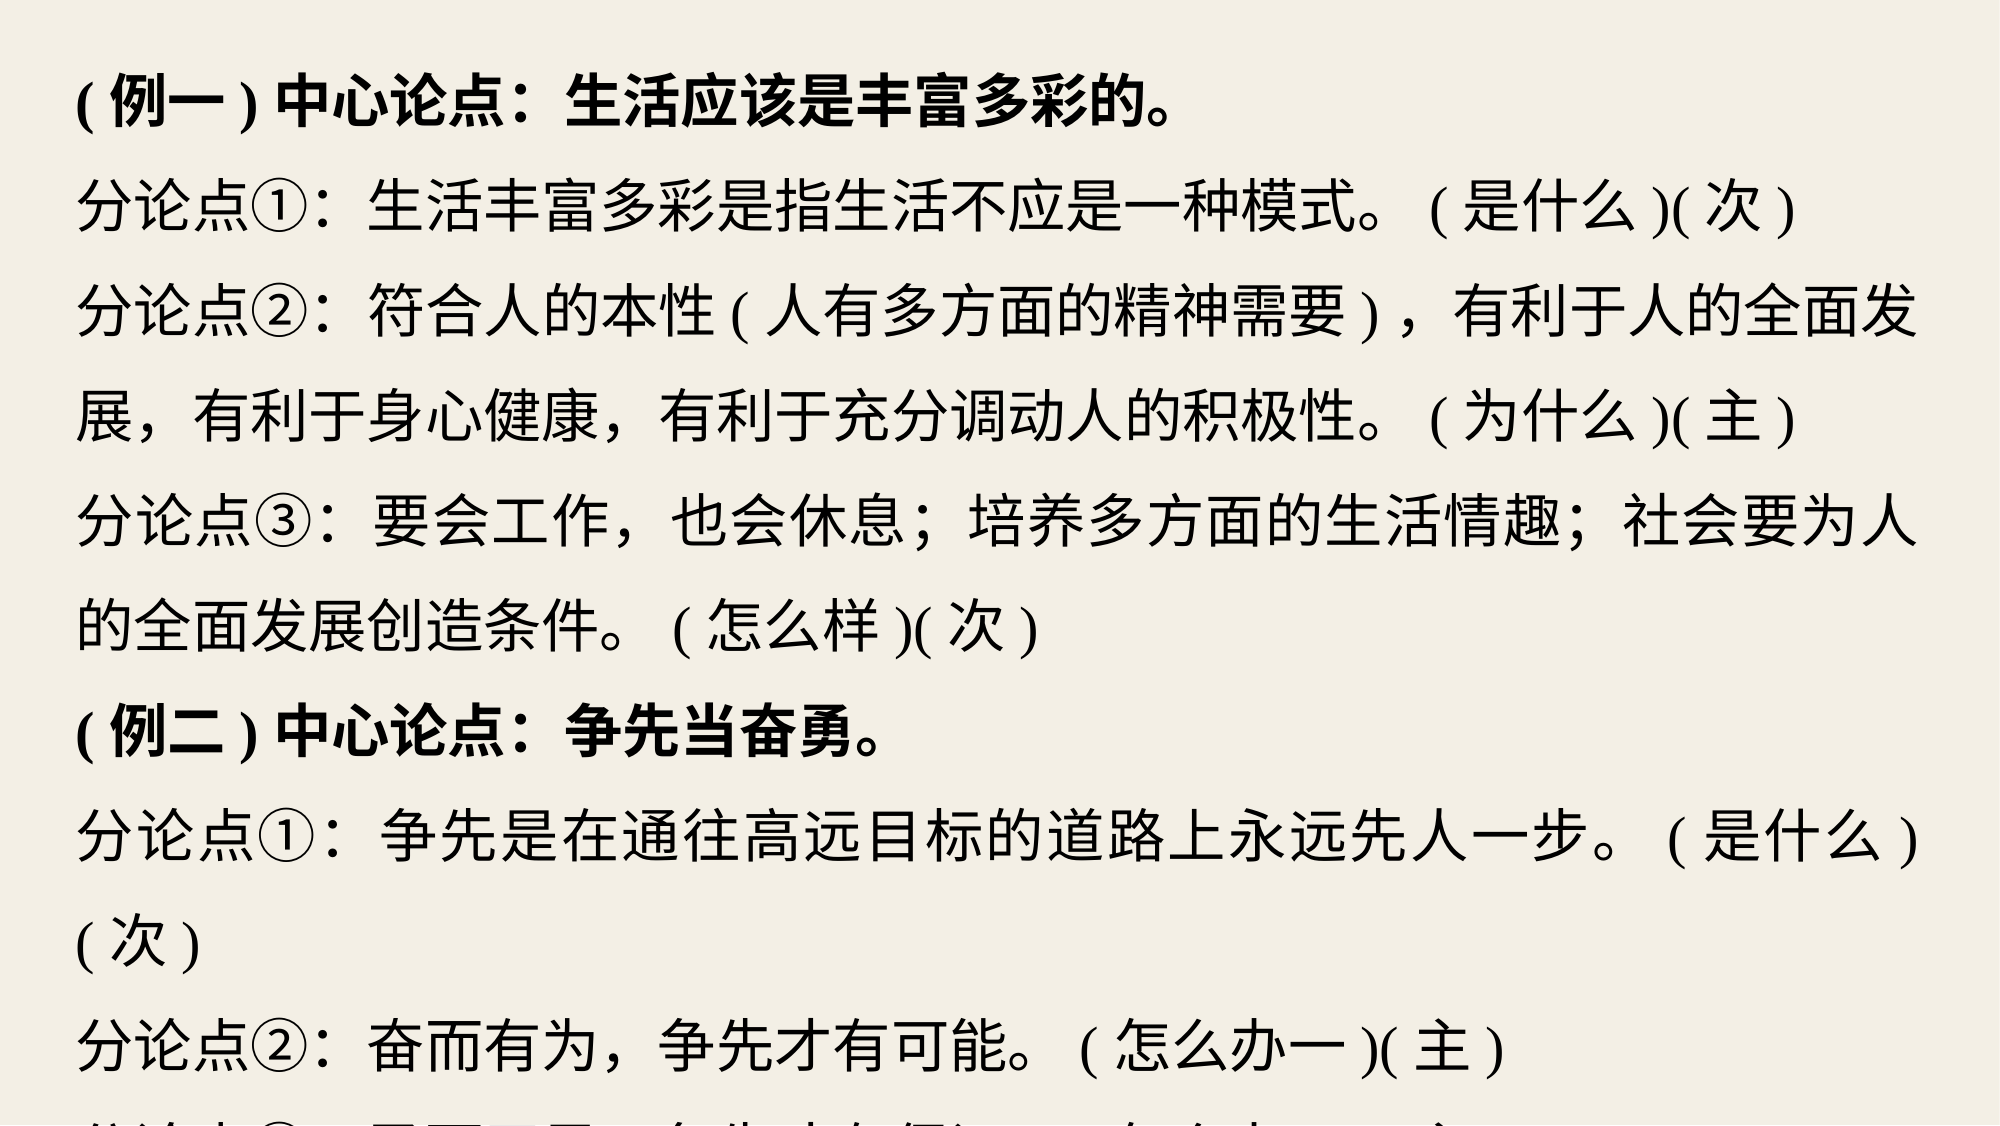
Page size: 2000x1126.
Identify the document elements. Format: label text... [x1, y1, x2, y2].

text_box (例一)中心论点：生活应该是丰富多彩的。 分论点①：生活丰富多彩是指生活不应是一种模式。(是什么)(次) 分论点②：符合人的本性(人有多方面的精神需要)，有利于人的全面发展，有利于身心健康，有利于充分调动人的积极性。(为什么)(主) 分论点③：要会工作，也会休息；培养多方面的生活情趣；社会要为人的全面发展创造条件。(怎么样)(次) (例二)中心论点：争先当奋勇。 分论点①：争先是在通往高远目标的道路上永远先人一步。(是什么)(次) 分论点②：奋而有为，争先才有可能。(怎么办一)(主) 分论点③：勇而无畏，争先才有保证。(怎么办二)(主) [55, 19, 1939, 1126]
